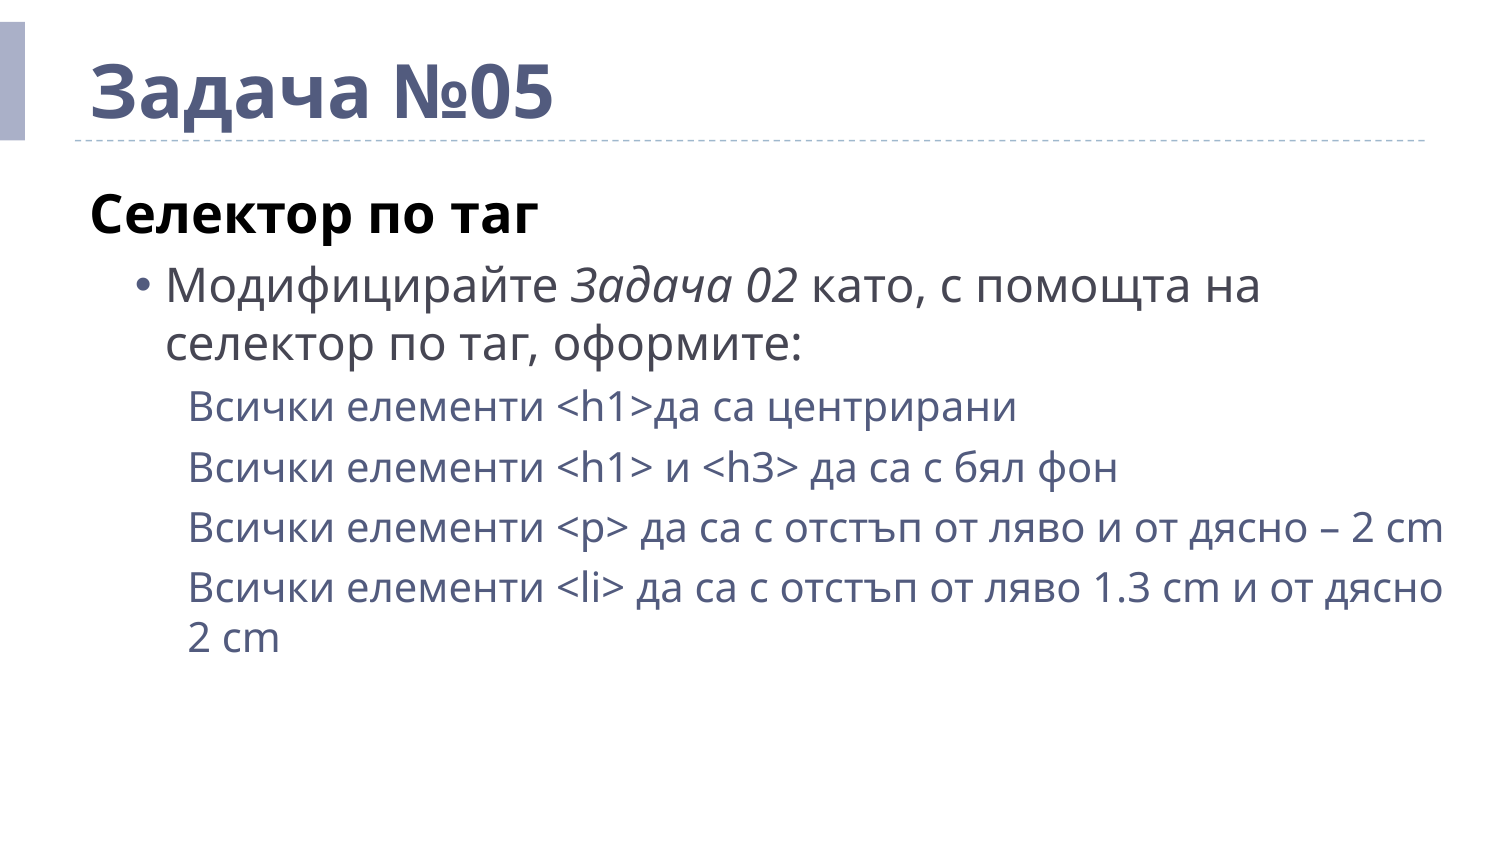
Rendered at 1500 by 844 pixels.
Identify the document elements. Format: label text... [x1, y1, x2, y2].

text_box Селектор по таг Модифицирайте Задача 02 като, с помощта на селектор по таг, оформите: Всички елементи <h1>да са центрирани Всички елементи <h1> и <h3> да са с бял фон Всички елементи <p> да са с отстъп от ляво и от дясно – 2 cm Всички елементи <li> да са с отстъп от ляво 1.3 cm и от дясно 2 cm [74, 171, 1475, 835]
text_box Задача №05 [74, 18, 1475, 141]
